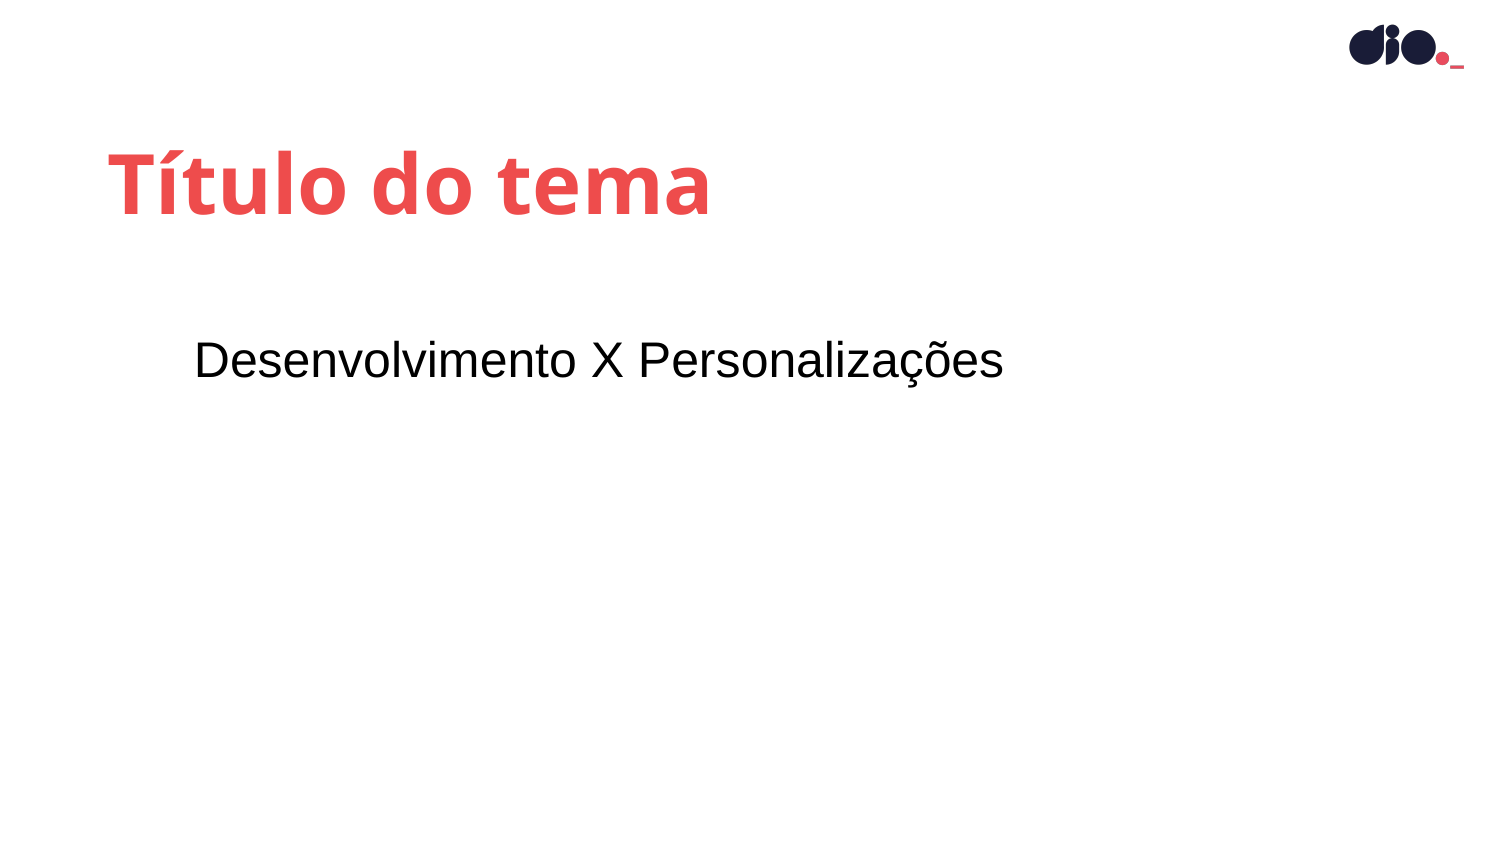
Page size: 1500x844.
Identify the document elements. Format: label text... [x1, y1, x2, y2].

text_box Título do tema [92, 104, 1309, 243]
text_box Desenvolvimento X Personalizações [166, 323, 1300, 392]
picture [1334, 15, 1474, 78]
